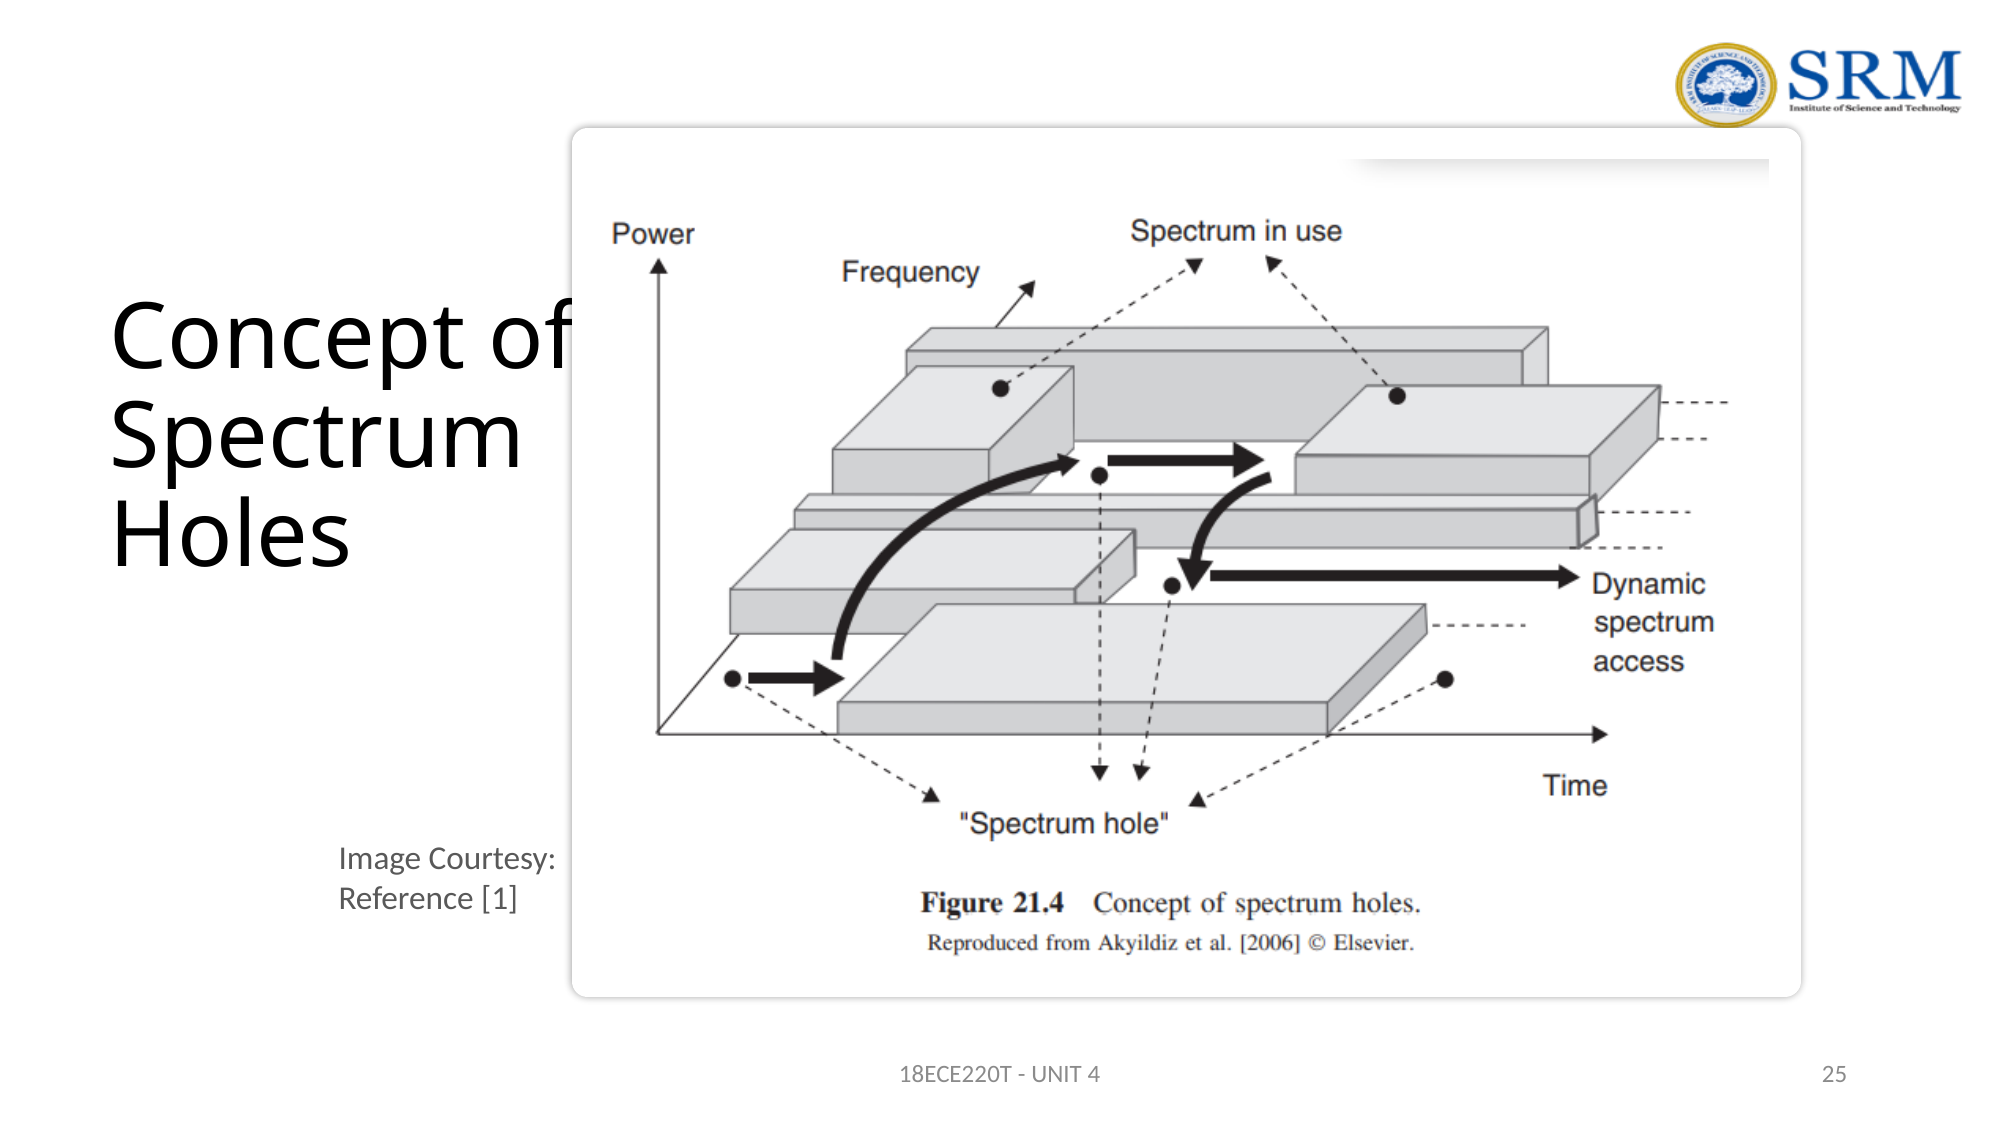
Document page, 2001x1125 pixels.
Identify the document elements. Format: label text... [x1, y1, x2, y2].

picture [1674, 17, 1963, 156]
picture [602, 159, 1770, 966]
title Concept of Spectrum Holes [94, 243, 566, 633]
text_box Image Courtesy: Reference [1] [323, 829, 577, 924]
slide_number 25 [1412, 1042, 1863, 1103]
footer 18ECE220T - UNIT 4 [662, 1042, 1338, 1103]
